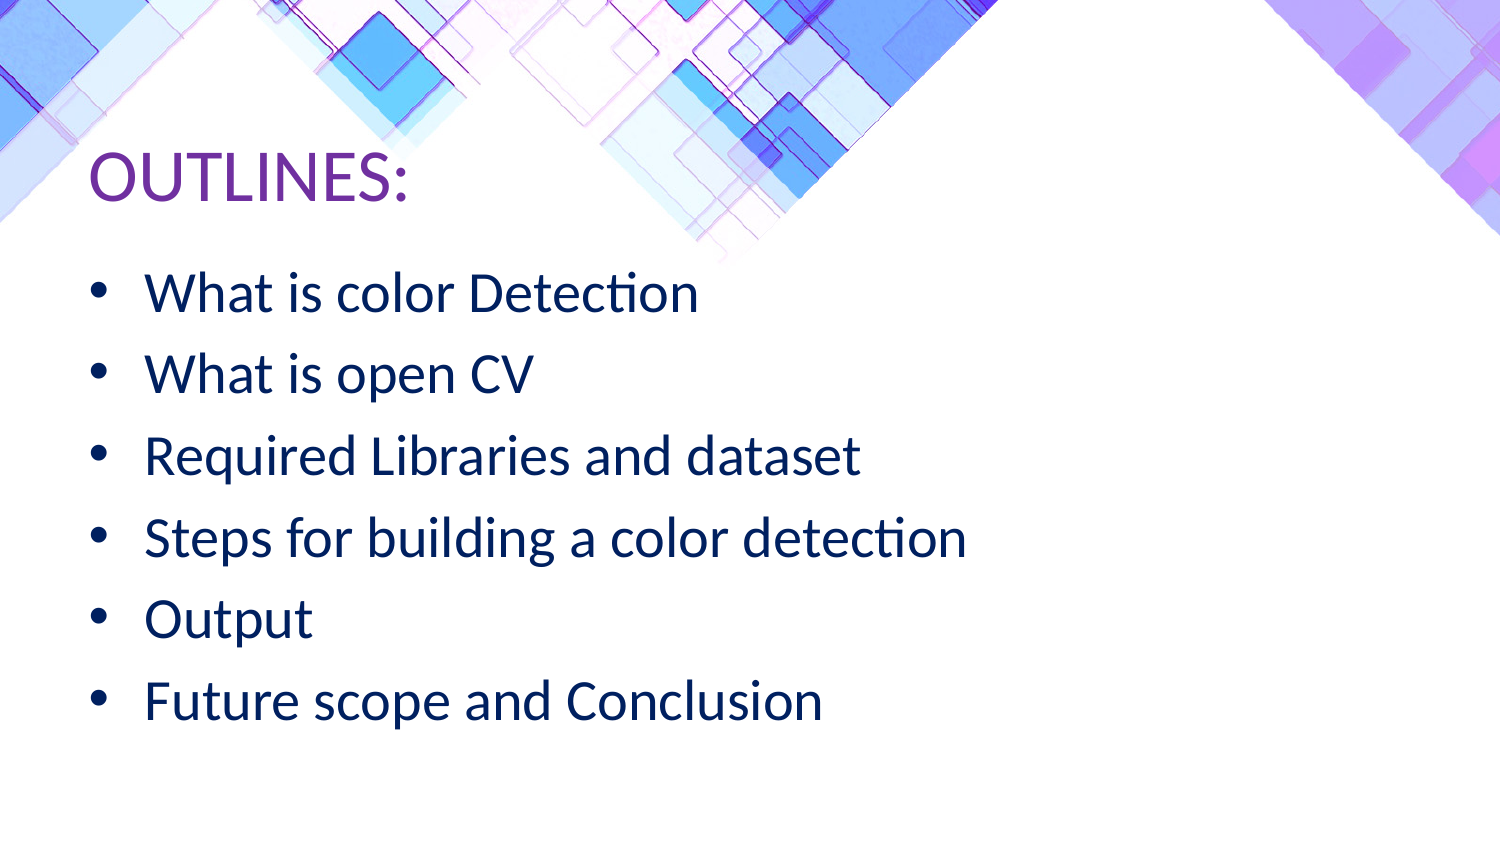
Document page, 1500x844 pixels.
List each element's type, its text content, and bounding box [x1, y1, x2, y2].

list What is color Detection What is open CV Required Libraries and dataset Steps for building a color detection Output Future scope and Conclusion [73, 246, 1427, 773]
picture [0, 0, 1500, 844]
title OUTLINES: [73, 96, 1427, 246]
